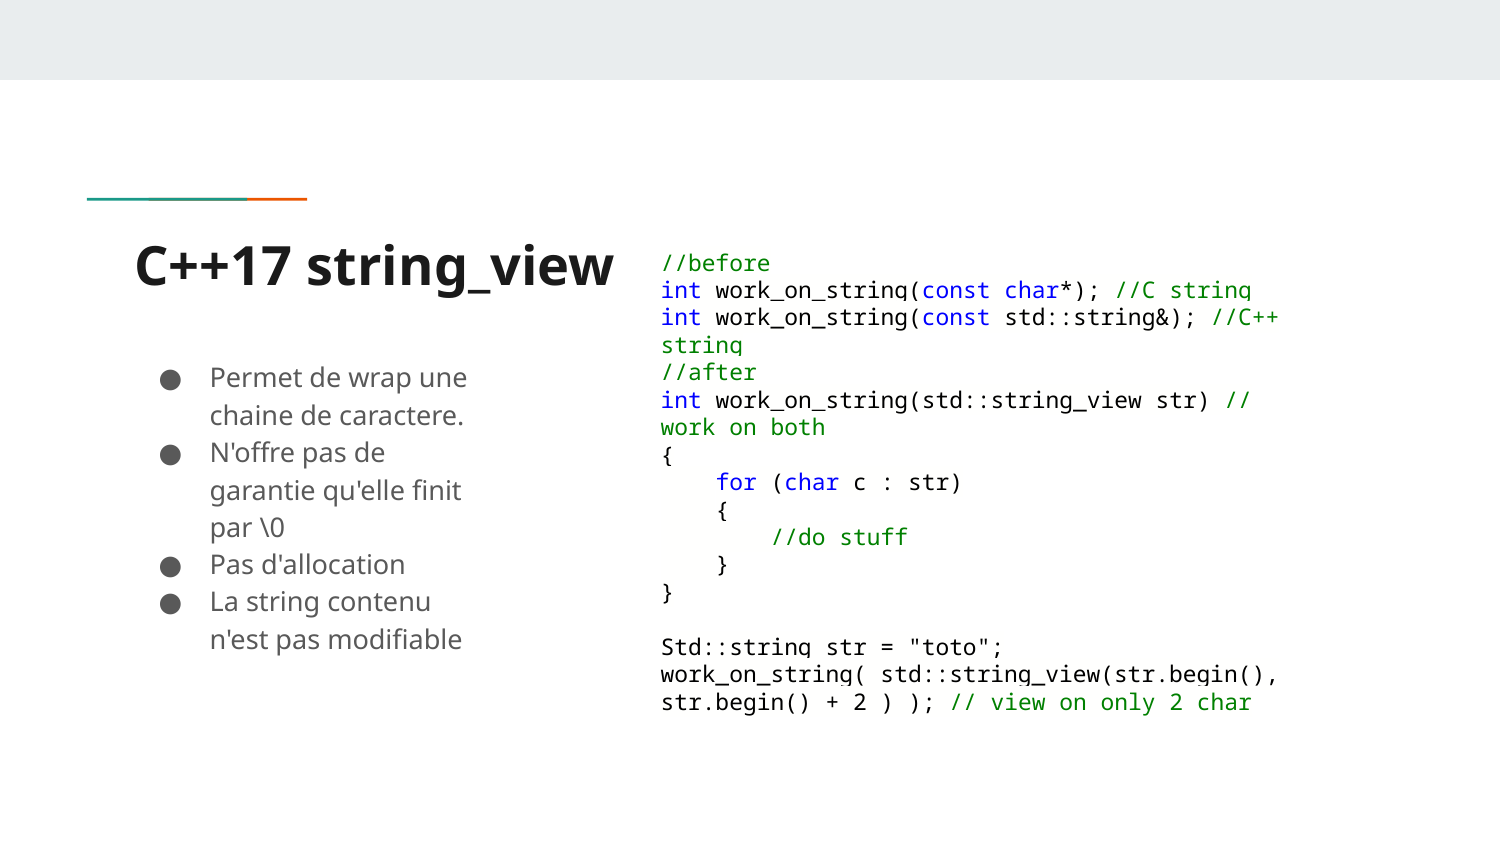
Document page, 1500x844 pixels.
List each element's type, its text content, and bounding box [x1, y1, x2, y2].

list Permet de wrap une chaine de caractere. N'offre pas de garantie qu'elle finit par \0 Pas d'allocation La string contenu n'est pas modifiable [119, 341, 503, 712]
text_box //before int work_on_string(const char*); //C string int work_on_string(const std::string&); //C++ string //after int work_on_string(std::string_view str) // work on both { for (char c : str) { //do stuff } } Std::string str = "toto"; work_on_string( std::string_view(str.begin(), str.begin() + 2 ) ); // view on only 2 char [645, 233, 1316, 774]
title C++17 string_view [119, 216, 1381, 305]
